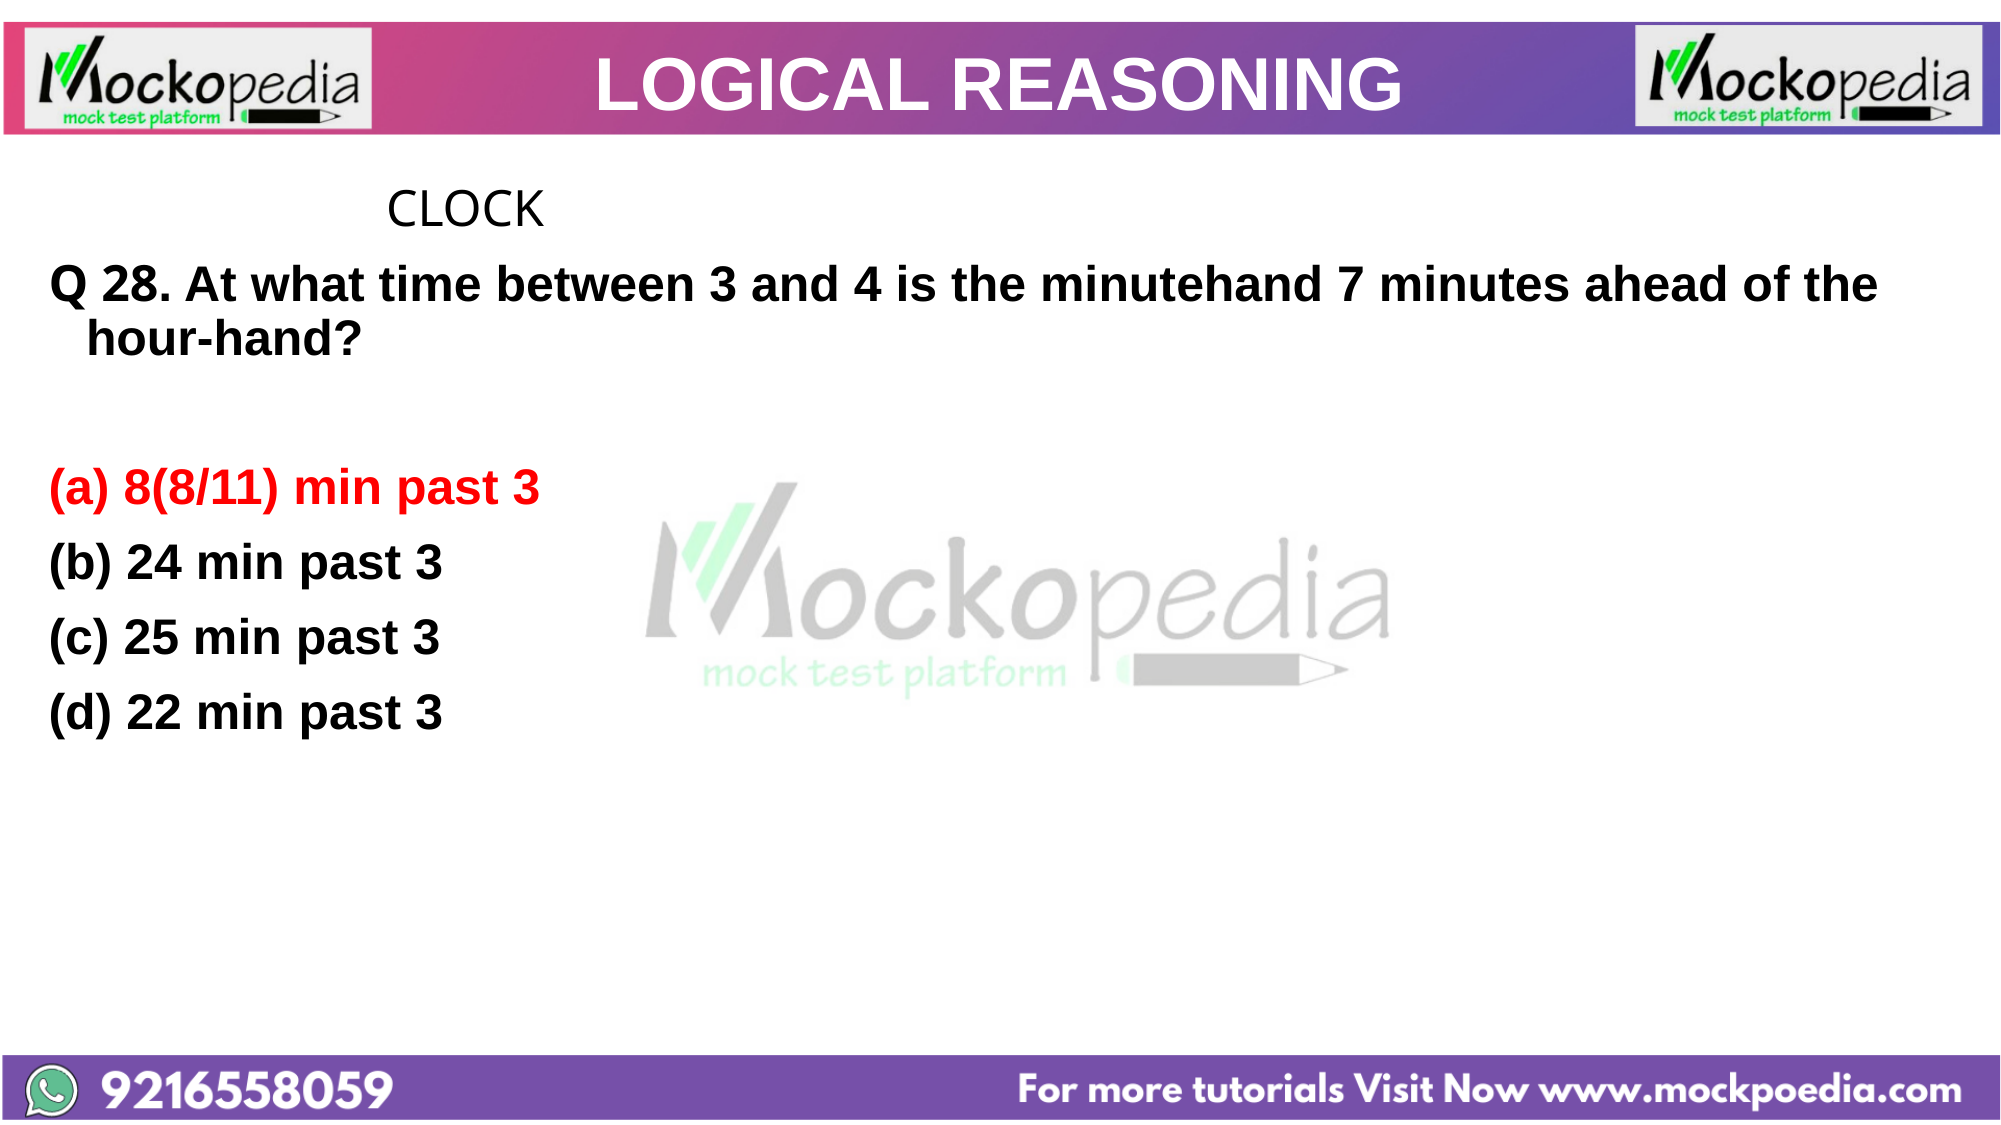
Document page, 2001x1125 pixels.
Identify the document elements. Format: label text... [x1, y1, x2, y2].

list CLOCK Q 28. At what time between 3 and 4 is the minutehand 7 minutes ahead of the hour-hand? (a) 8(8/11) min past 3 (b) 24 min past 3 (c) 25 min past 3 (d) 22 min past 3 [33, 175, 1959, 1053]
title LOGICAL REASONING [41, 31, 1959, 142]
picture [0, 0, 2001, 1125]
